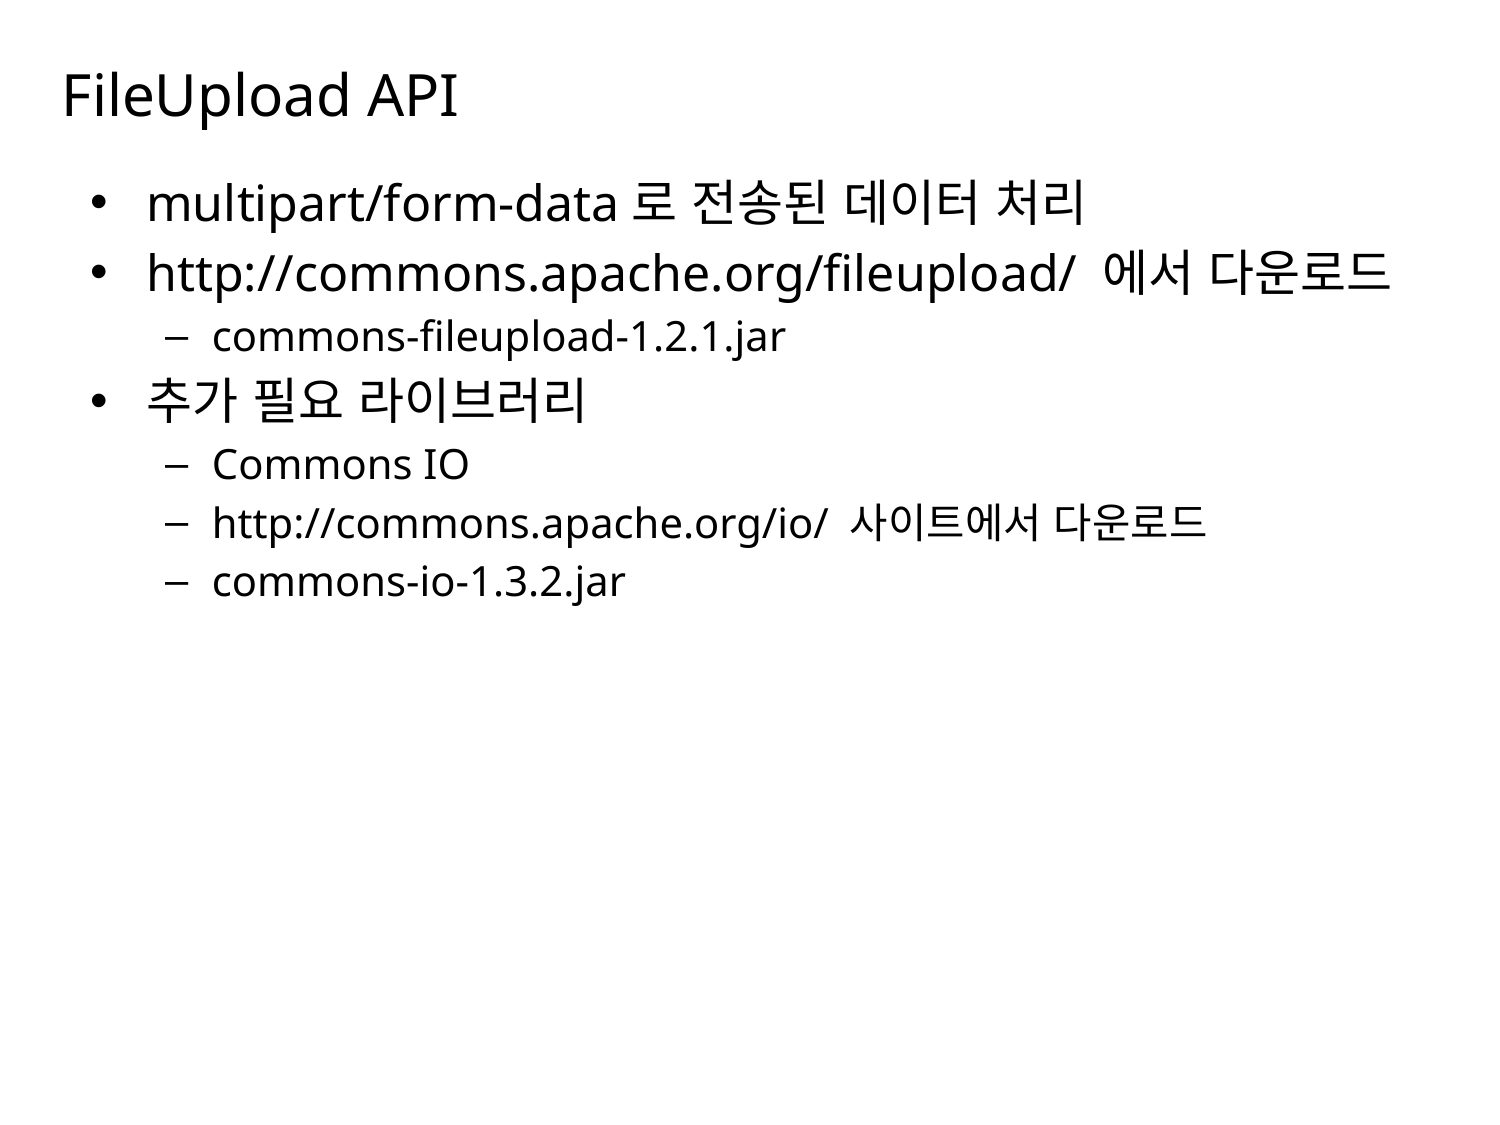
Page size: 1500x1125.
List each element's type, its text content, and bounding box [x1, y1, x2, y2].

title FileUpload API [46, 45, 1465, 141]
list multipart/form-data로 전송된 데이터 처리 http://commons.apache.org/fileupload/ 에서 다운로드 commons-fileupload-1.2.1.jar 추가 필요 라이브러리 Commons IO http://commons.apache.org/io/ 사이트에서 다운로드 commons-io-1.3.2.jar [75, 164, 1425, 1005]
